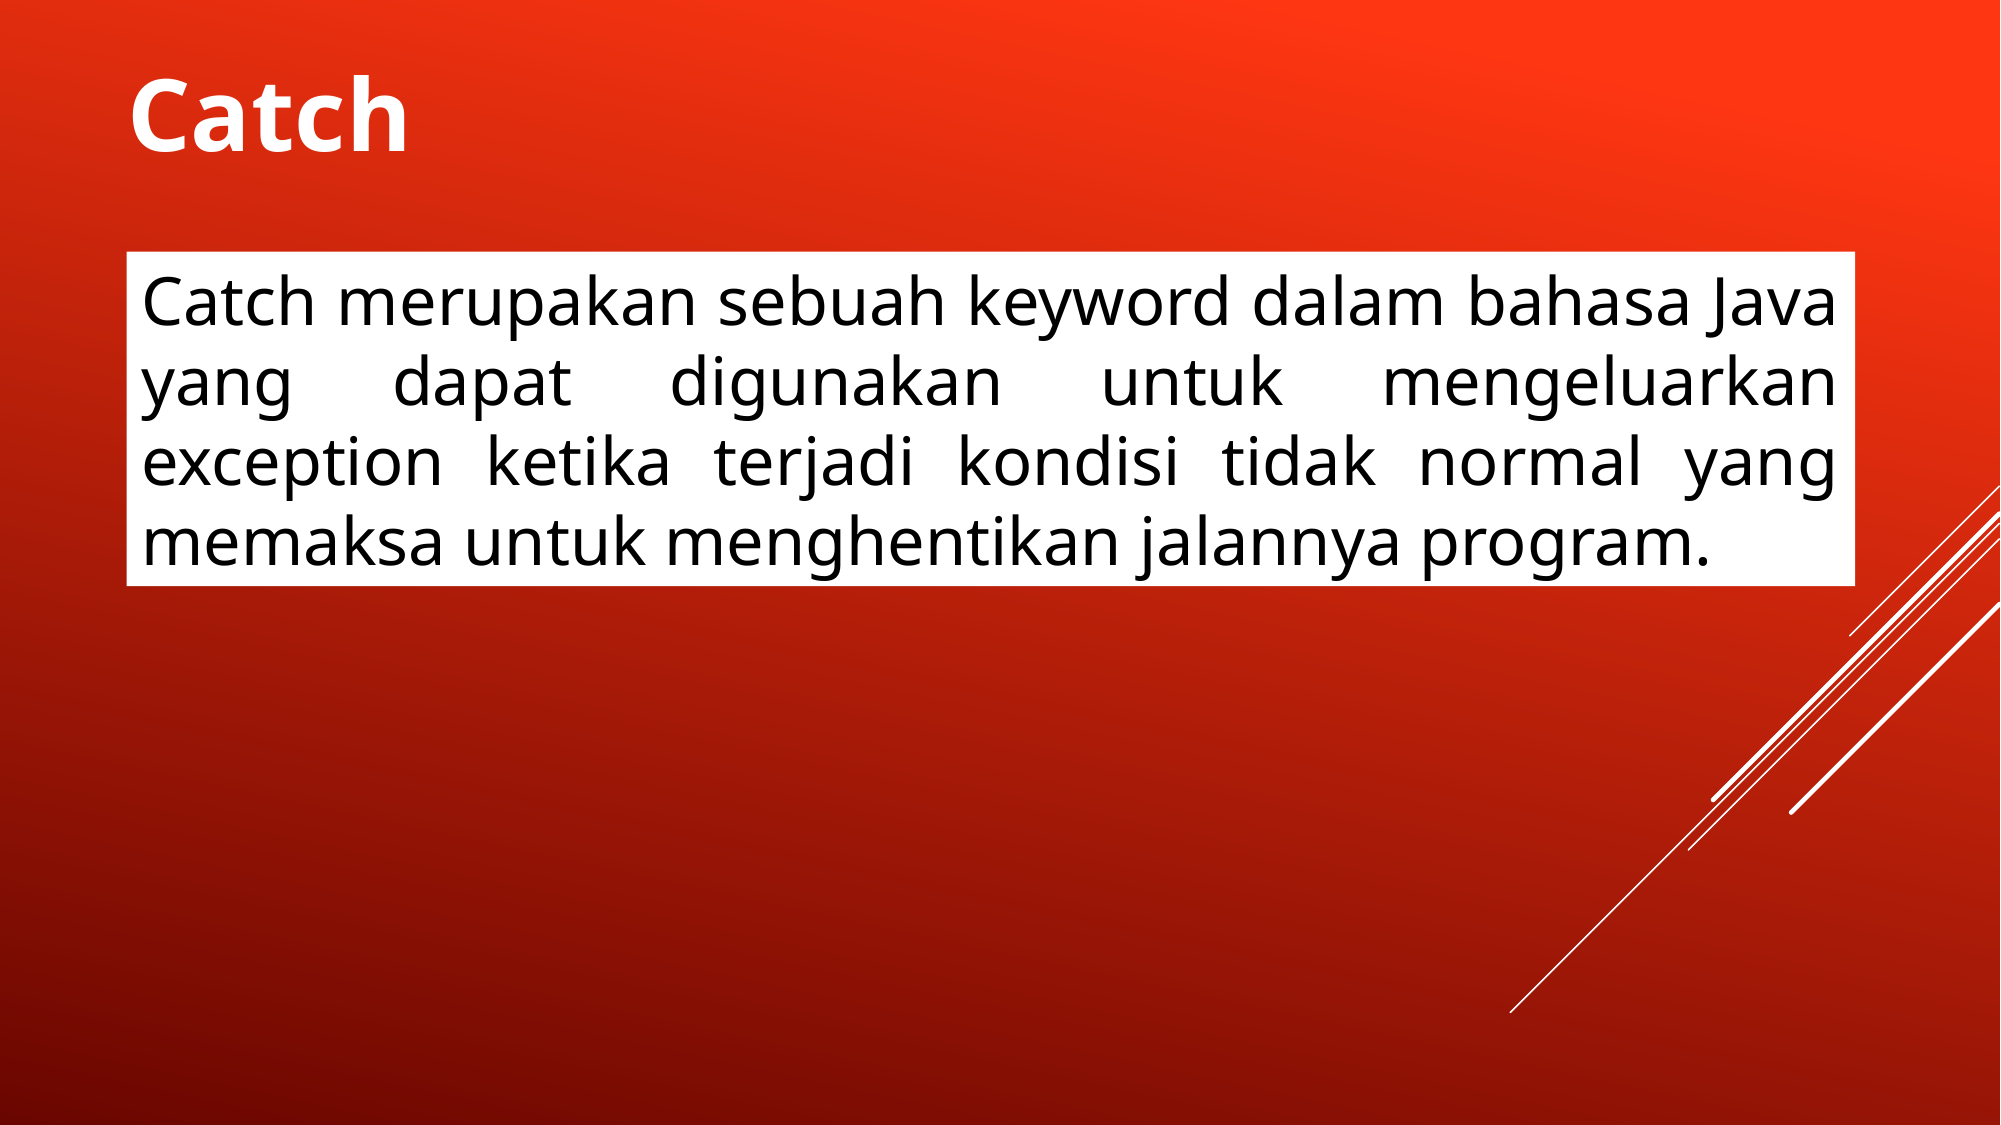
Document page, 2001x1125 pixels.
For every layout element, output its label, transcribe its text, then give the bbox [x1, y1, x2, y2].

list Catch [112, 40, 1513, 182]
text_box Catch merupakan sebuah keyword dalam bahasa Java yang dapat digunakan untuk mengeluarkan exception ketika terjadi kondisi tidak normal yang memaksa untuk menghentikan jalannya program. [126, 251, 1856, 587]
